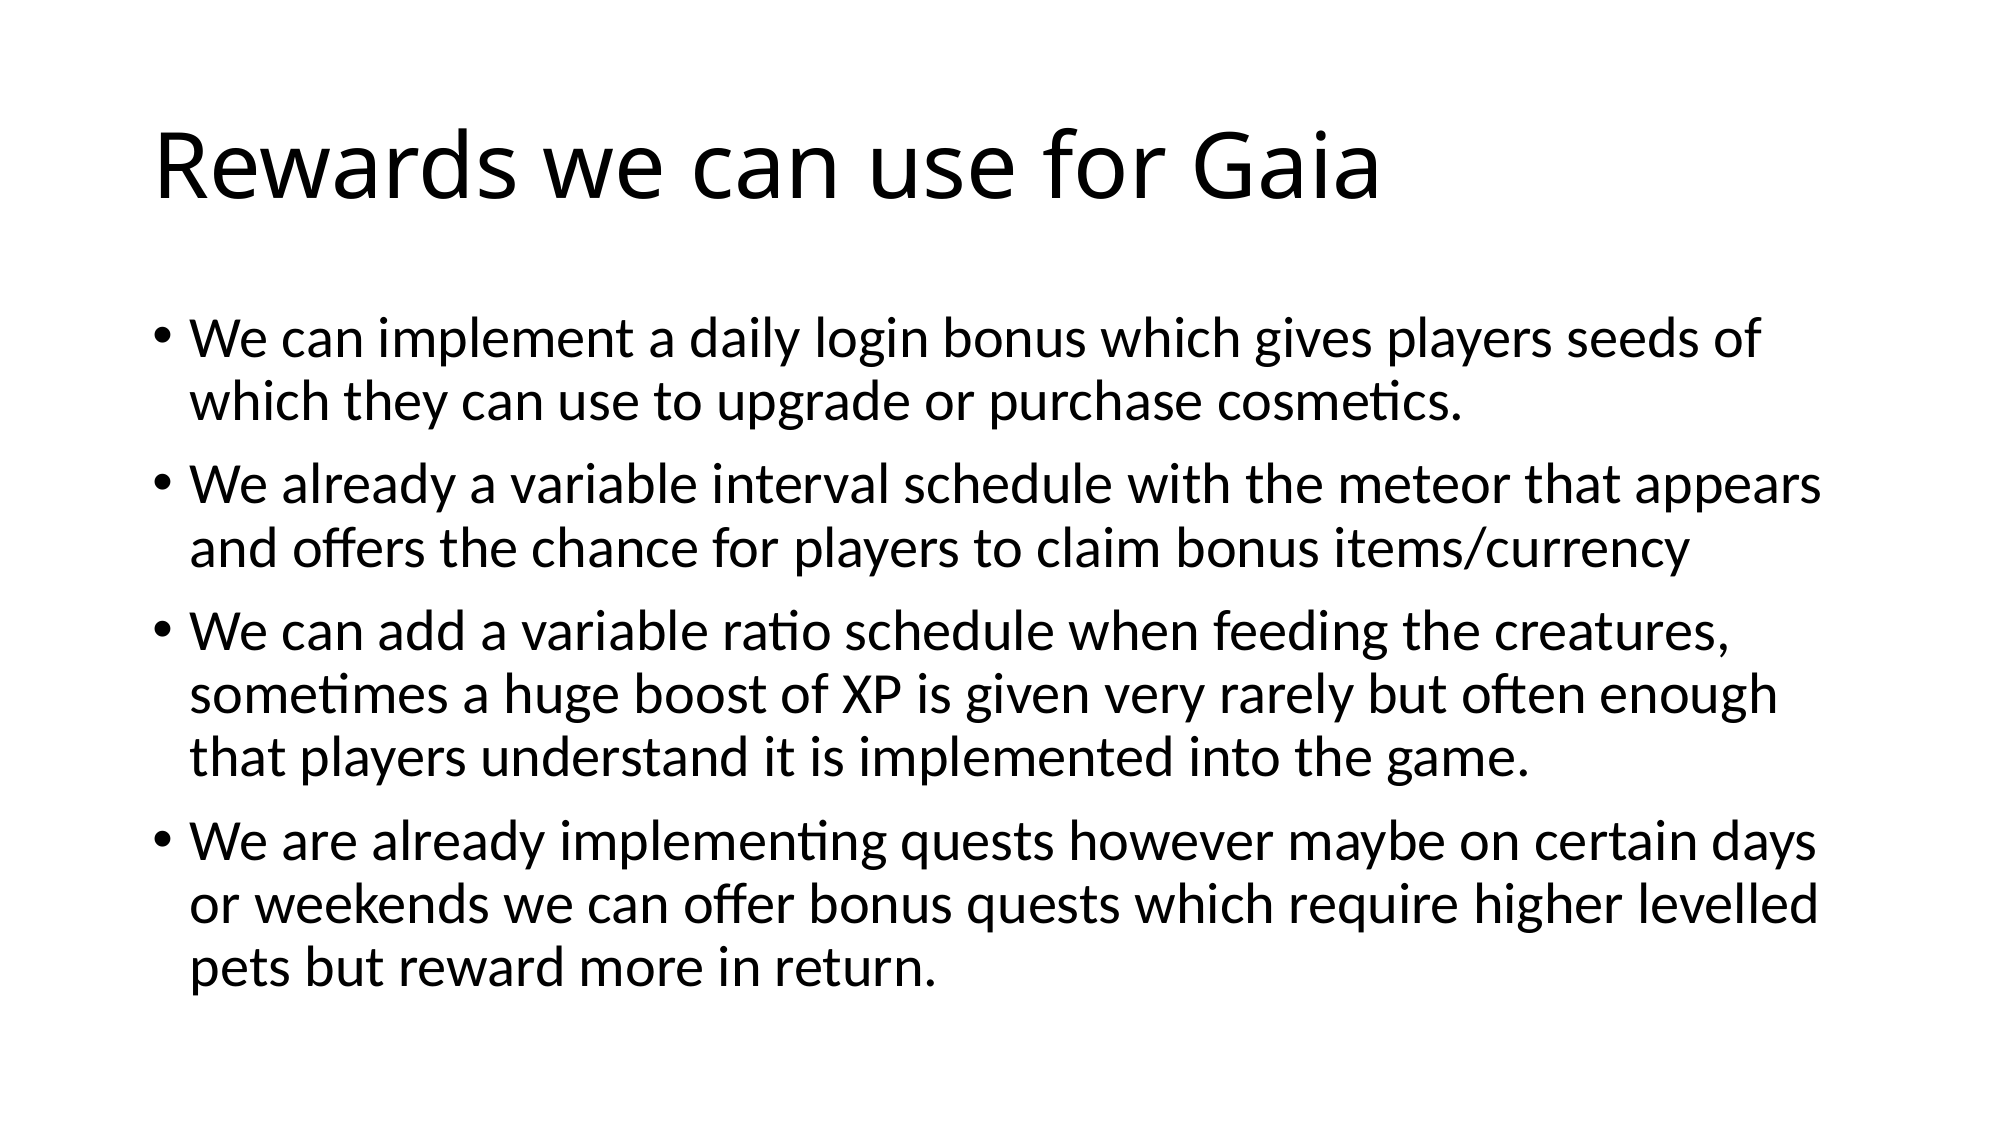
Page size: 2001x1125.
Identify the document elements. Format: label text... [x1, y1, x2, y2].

title Rewards we can use for Gaia [137, 59, 1863, 278]
list We can implement a daily login bonus which gives players seeds of which they can use to upgrade or purchase cosmetics. We already a variable interval schedule with the meteor that appears and offers the chance for players to claim bonus items/currency We can add a variable ratio schedule when feeding the creatures, sometimes a huge boost of XP is given very rarely but often enough that players understand it is implemented into the game. We are already implementing quests however maybe on certain days or weekends we can offer bonus quests which require higher levelled pets but reward more in return. [137, 299, 1863, 1014]
